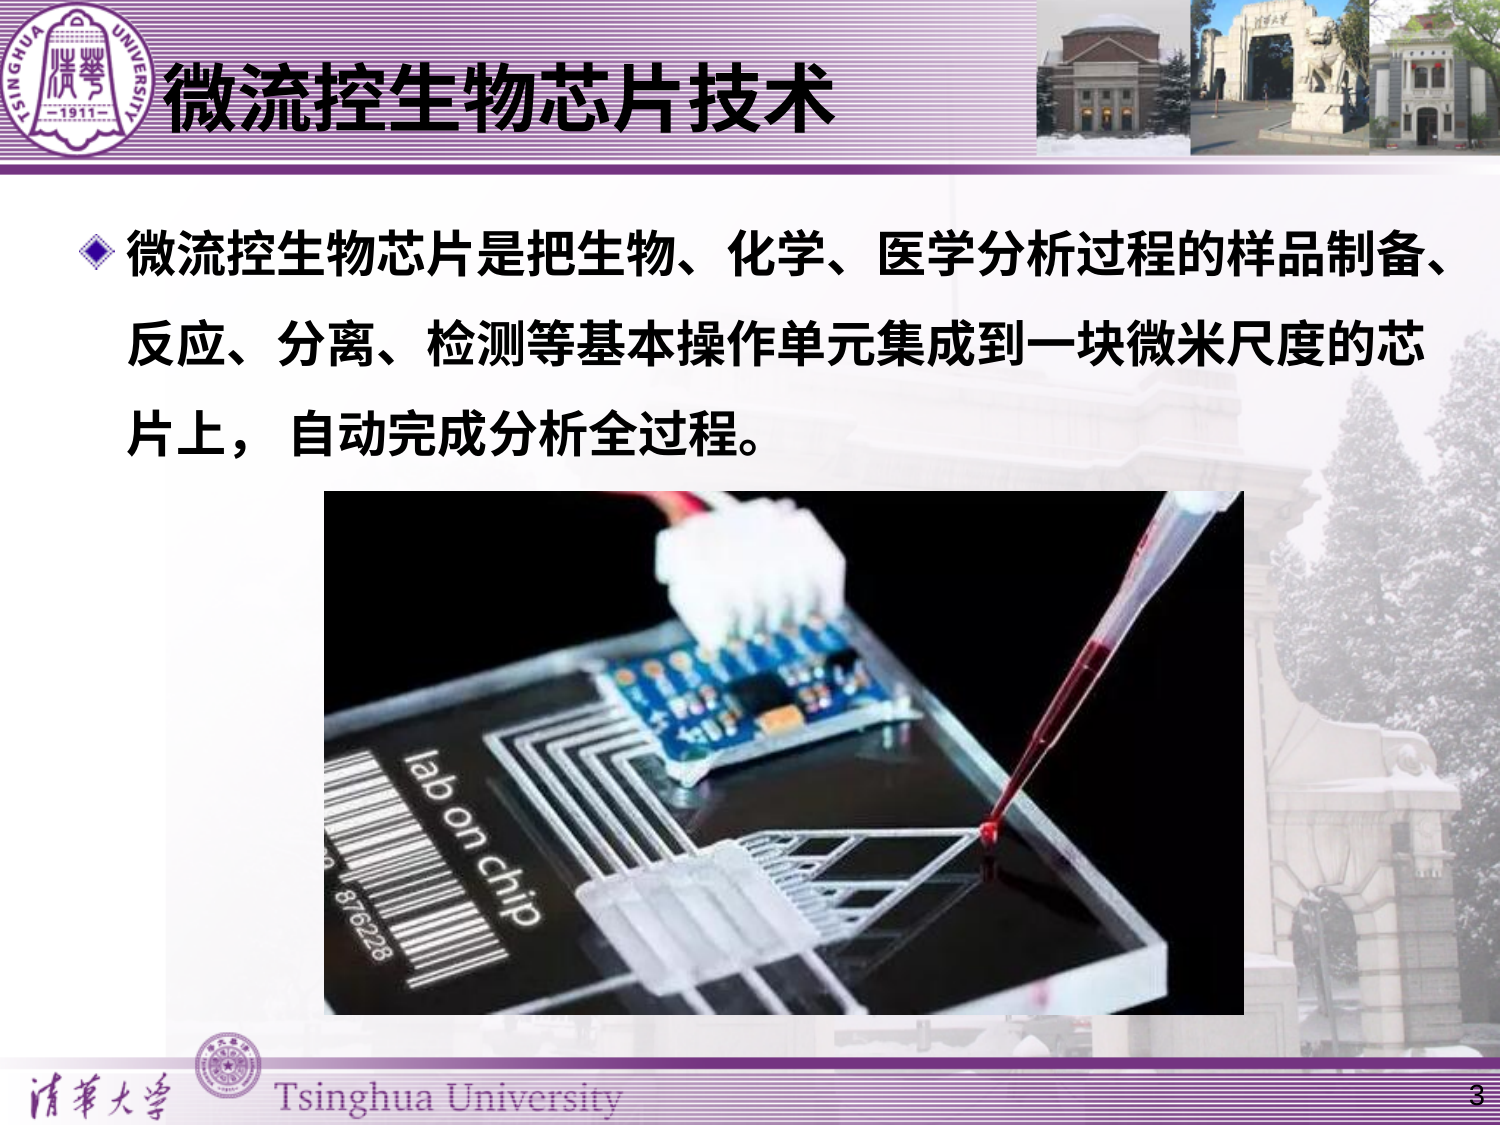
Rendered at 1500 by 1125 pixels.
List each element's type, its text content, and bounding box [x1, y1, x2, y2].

picture [0, 0, 1500, 1125]
slide_number 3 [1257, 1068, 1500, 1125]
title 微流控生物芯片技术 [147, 31, 1022, 161]
list 微流控生物芯片是把生物、化学、医学分析过程的样品制备、反应、分离、检测等基本操作单元集成到一块微米尺度的芯片上， 自动完成分析全过程。 [64, 184, 1479, 1047]
